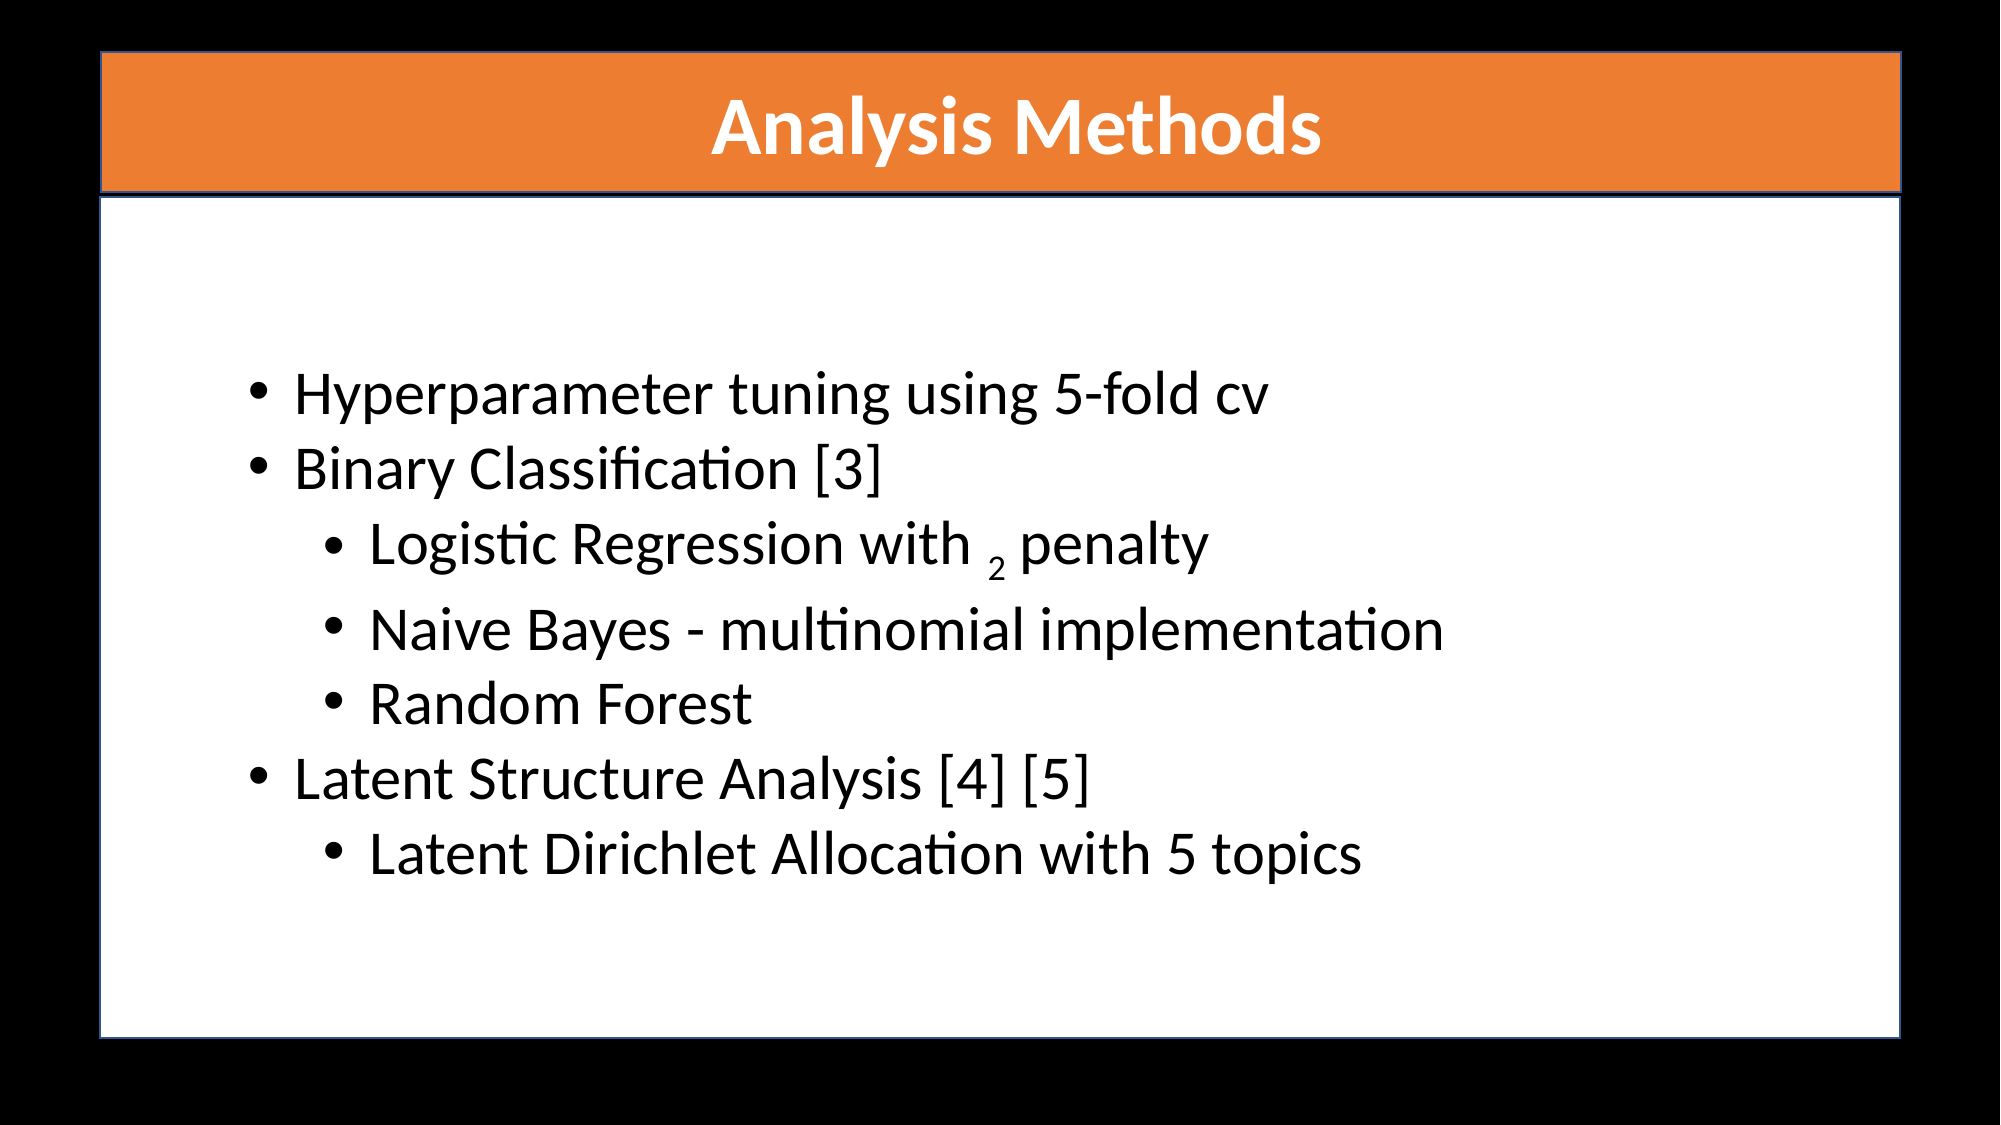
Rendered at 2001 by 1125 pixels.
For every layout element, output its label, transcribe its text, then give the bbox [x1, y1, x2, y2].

text_box [100, 51, 1902, 193]
text_box Analysis Methods [233, 63, 1802, 179]
text_box [99, 196, 1901, 1039]
